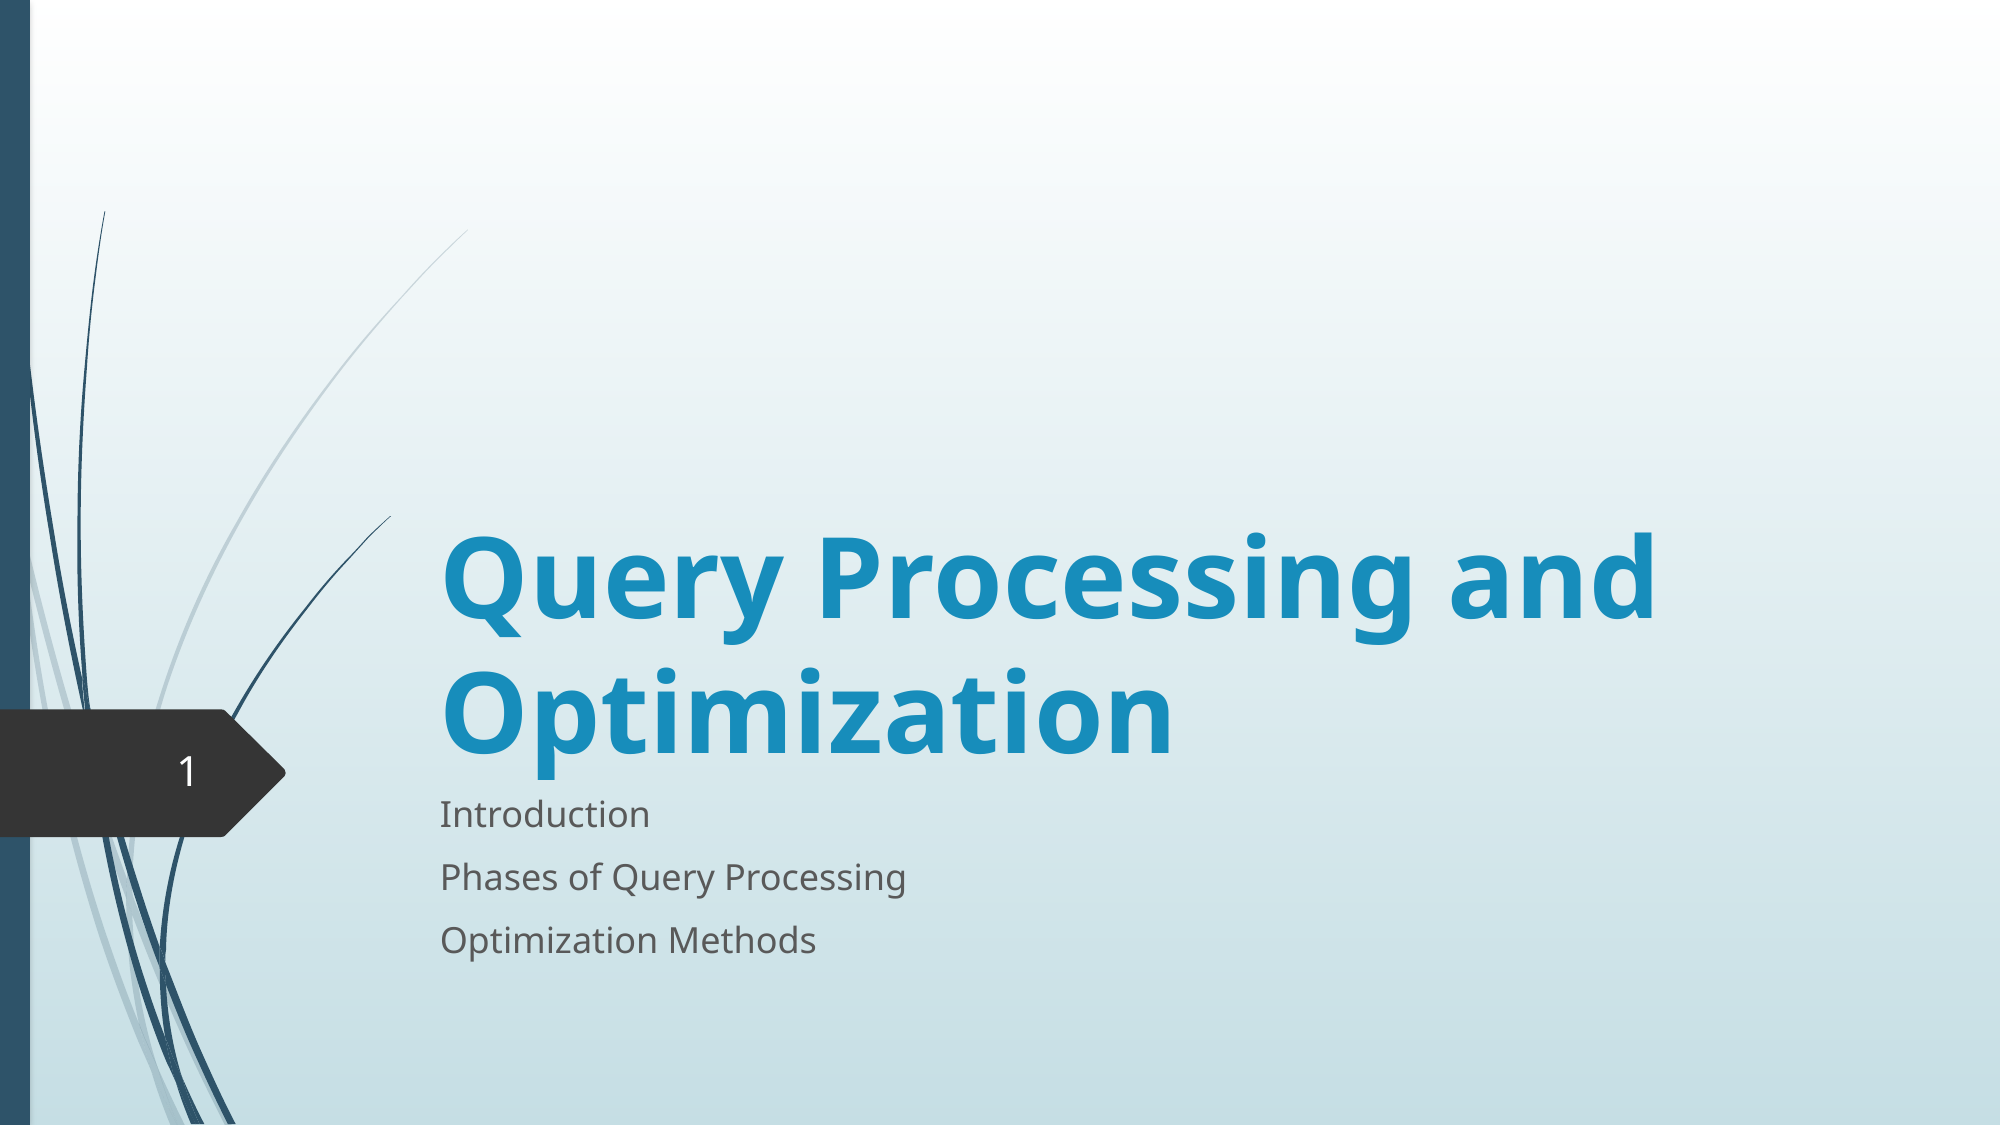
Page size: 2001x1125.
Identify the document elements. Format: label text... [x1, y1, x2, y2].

slide_number 1 [87, 743, 216, 803]
subtitle Introduction Phases of Query Processing Optimization Methods [424, 783, 1888, 969]
title Query Processing and Optimization [424, 412, 1888, 783]
